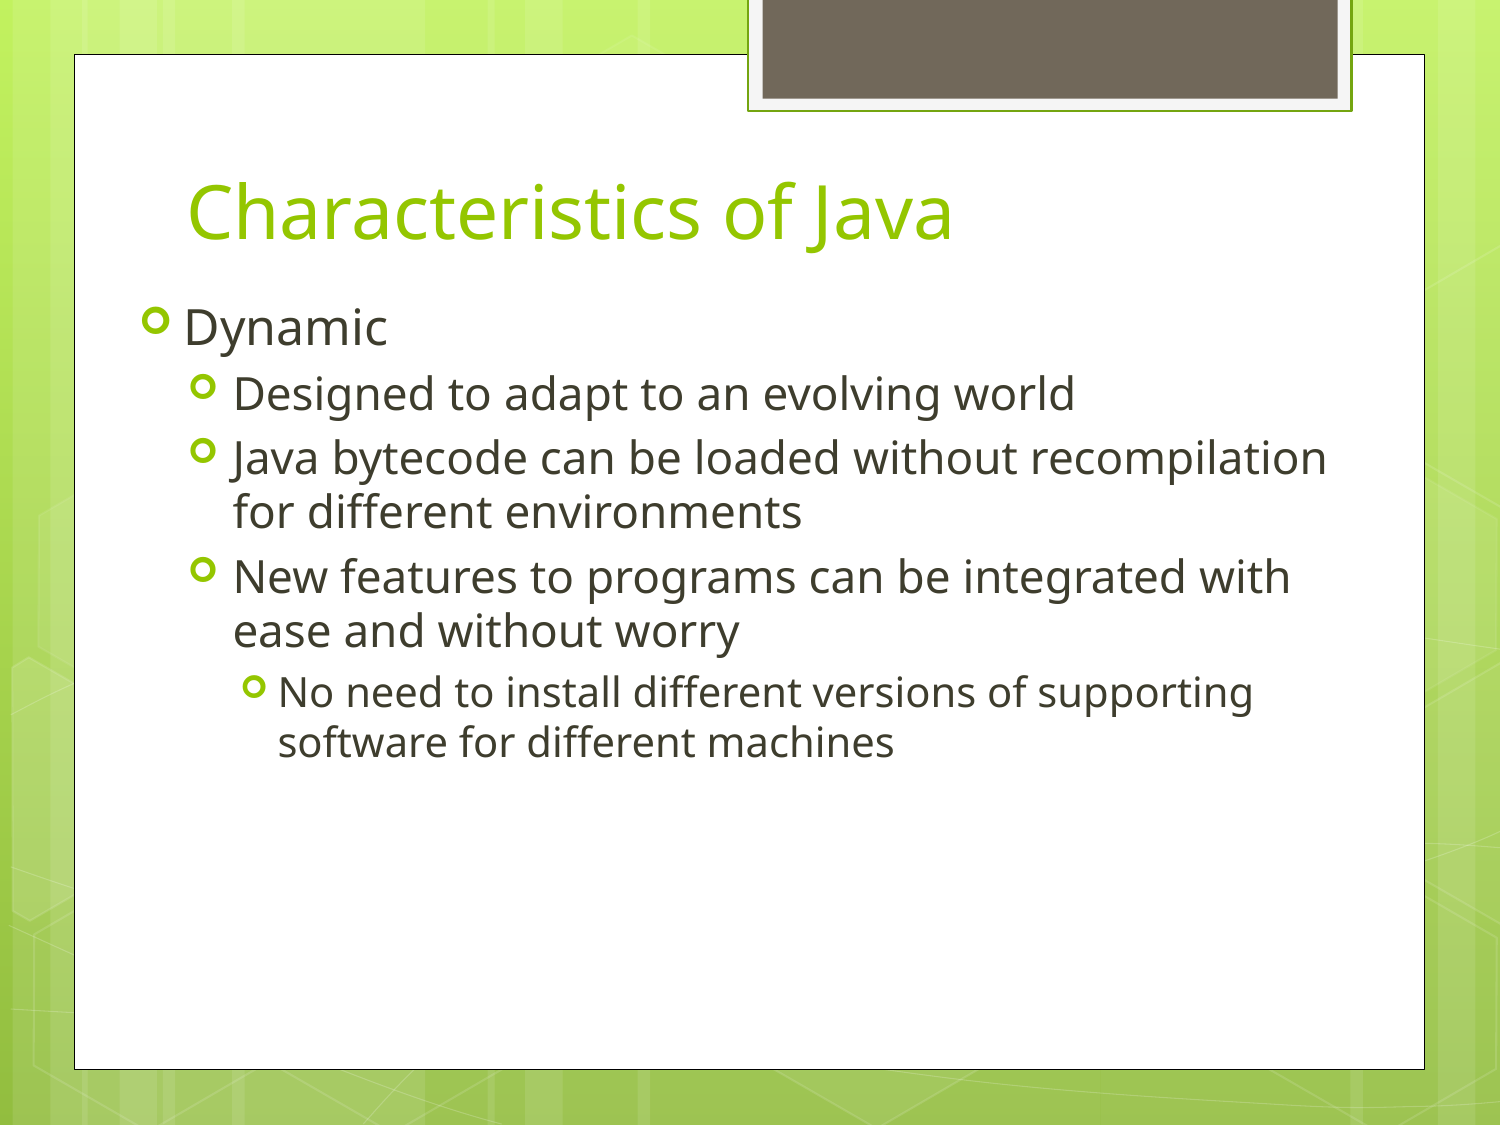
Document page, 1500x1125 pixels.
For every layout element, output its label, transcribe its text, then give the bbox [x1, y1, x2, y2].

list Dynamic Designed to adapt to an evolving world Java bytecode can be loaded without recompilation for different environments New features to programs can be integrated with ease and without worry No need to install different versions of supporting software for different machines [112, 287, 1388, 1063]
title Characteristics of Java [171, 75, 1324, 263]
